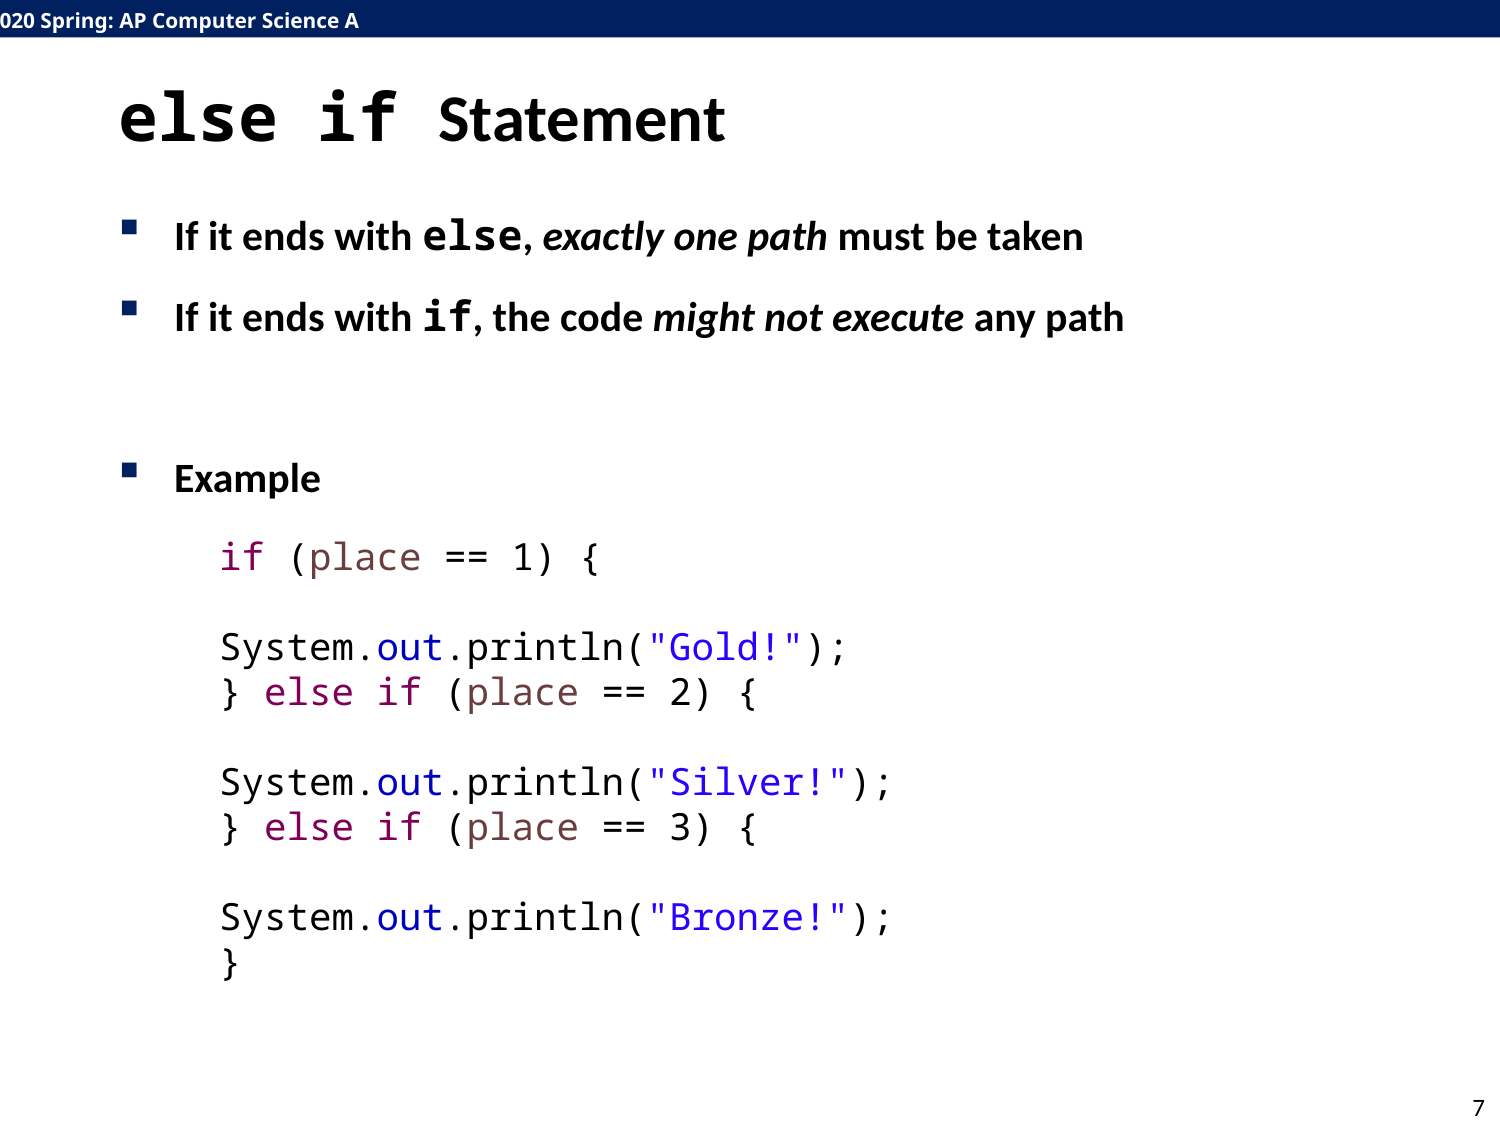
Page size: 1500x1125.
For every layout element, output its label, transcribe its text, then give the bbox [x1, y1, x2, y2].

list If it ends with else, exactly one path must be taken If it ends with if, the code might not execute any path Example [103, 191, 1397, 1066]
text_box if (place == 1) { System.out.println("Gold!"); } else if (place == 2) { System.out.println("Silver!"); } else if (place == 3) { System.out.println("Bronze!"); } [204, 525, 955, 990]
title else if Statement [103, 59, 1397, 170]
slide_number 7 [1405, 1087, 1500, 1125]
